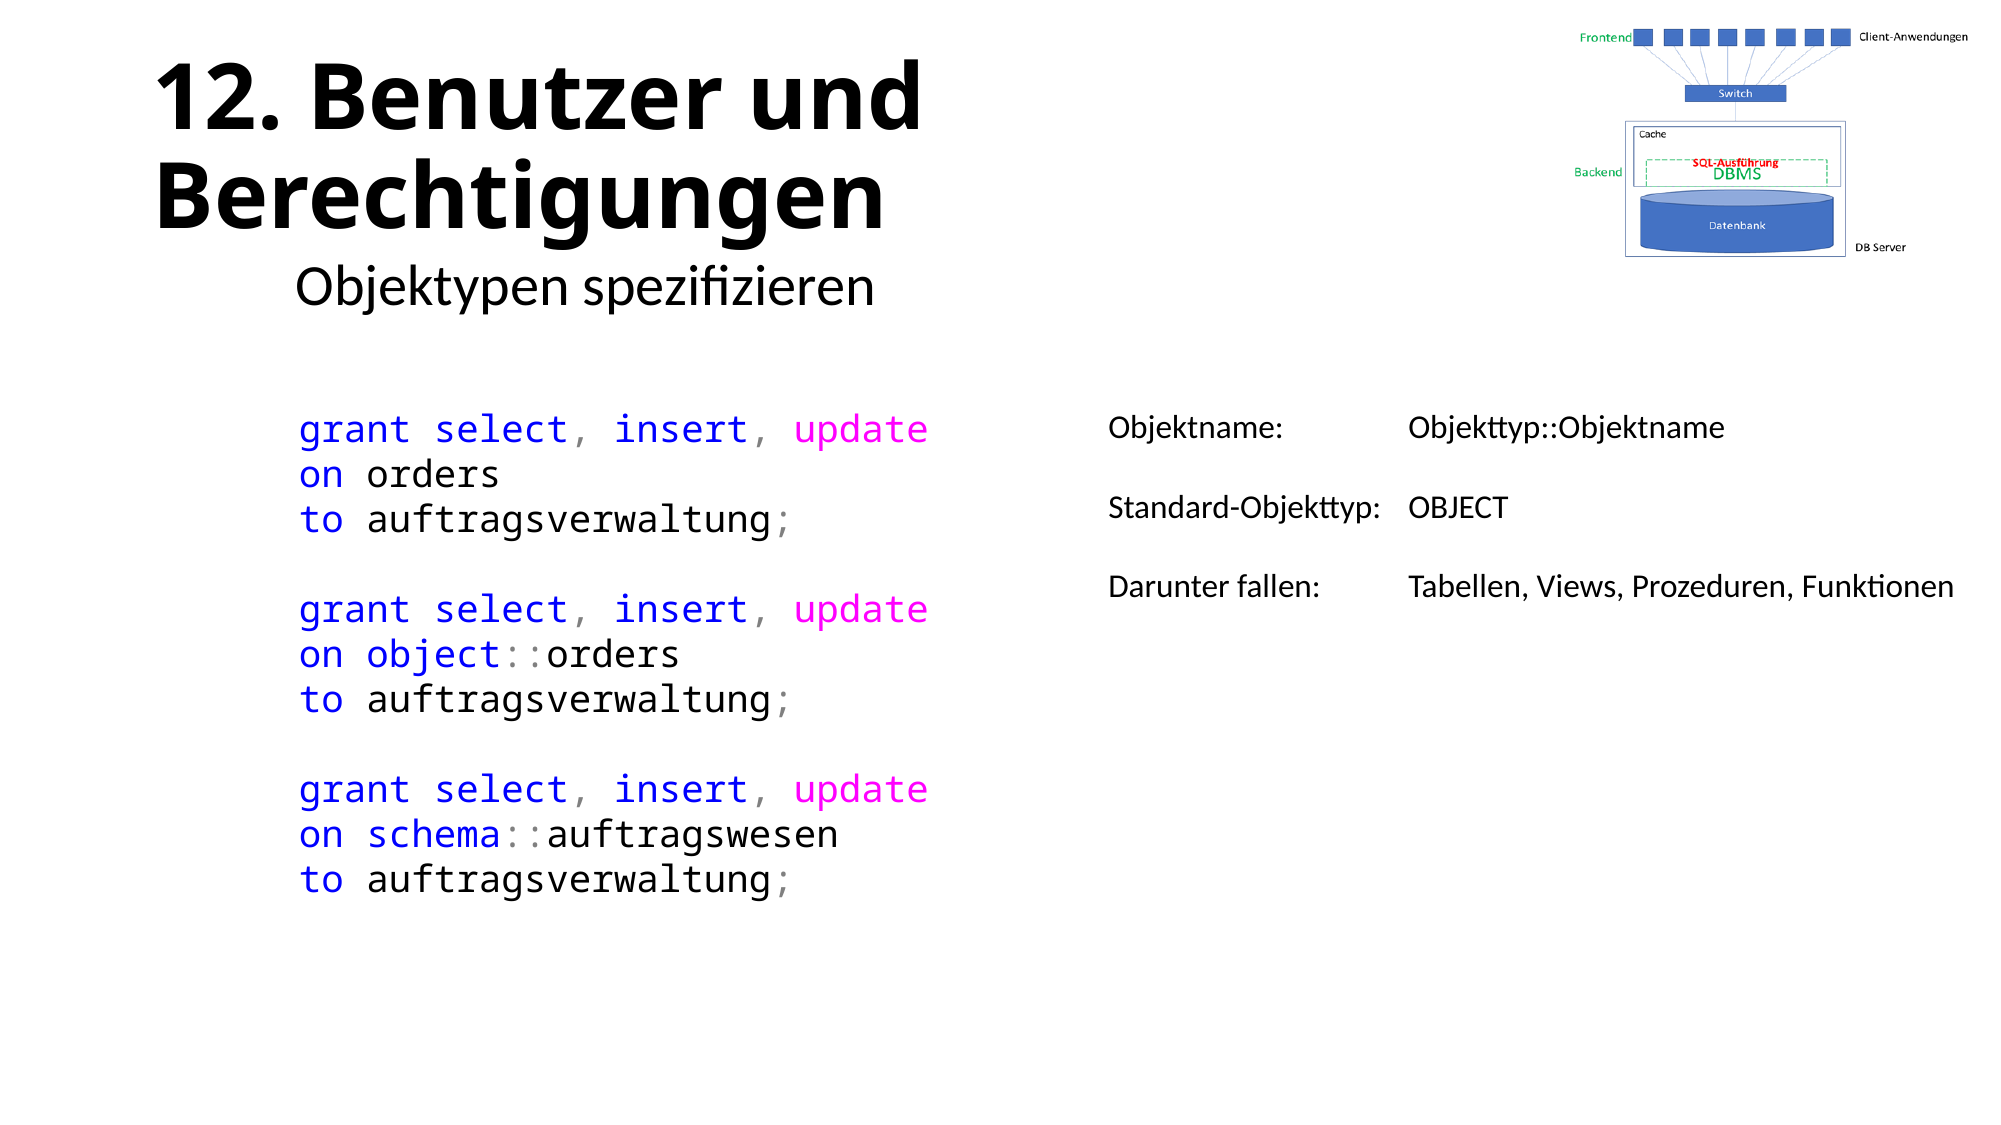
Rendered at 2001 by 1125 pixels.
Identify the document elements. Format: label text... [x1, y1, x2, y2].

text_box grant select, insert, update on orders to auftragsverwaltung; grant select, insert, update on object::orders to auftragsverwaltung; grant select, insert, update on schema::auftragswesen to auftragsverwaltung; [284, 397, 1284, 908]
text_box Objektypen spezifizieren [280, 239, 891, 325]
picture [1565, 25, 1976, 261]
text_box Objektname: Objekttyp::Objektname Standard-Objekttyp: OBJECT Darunter fallen: Tabellen, Views, Prozeduren, Funktionen [1093, 397, 1971, 612]
title 12. Benutzer und Berechtigungen [137, 59, 1469, 240]
